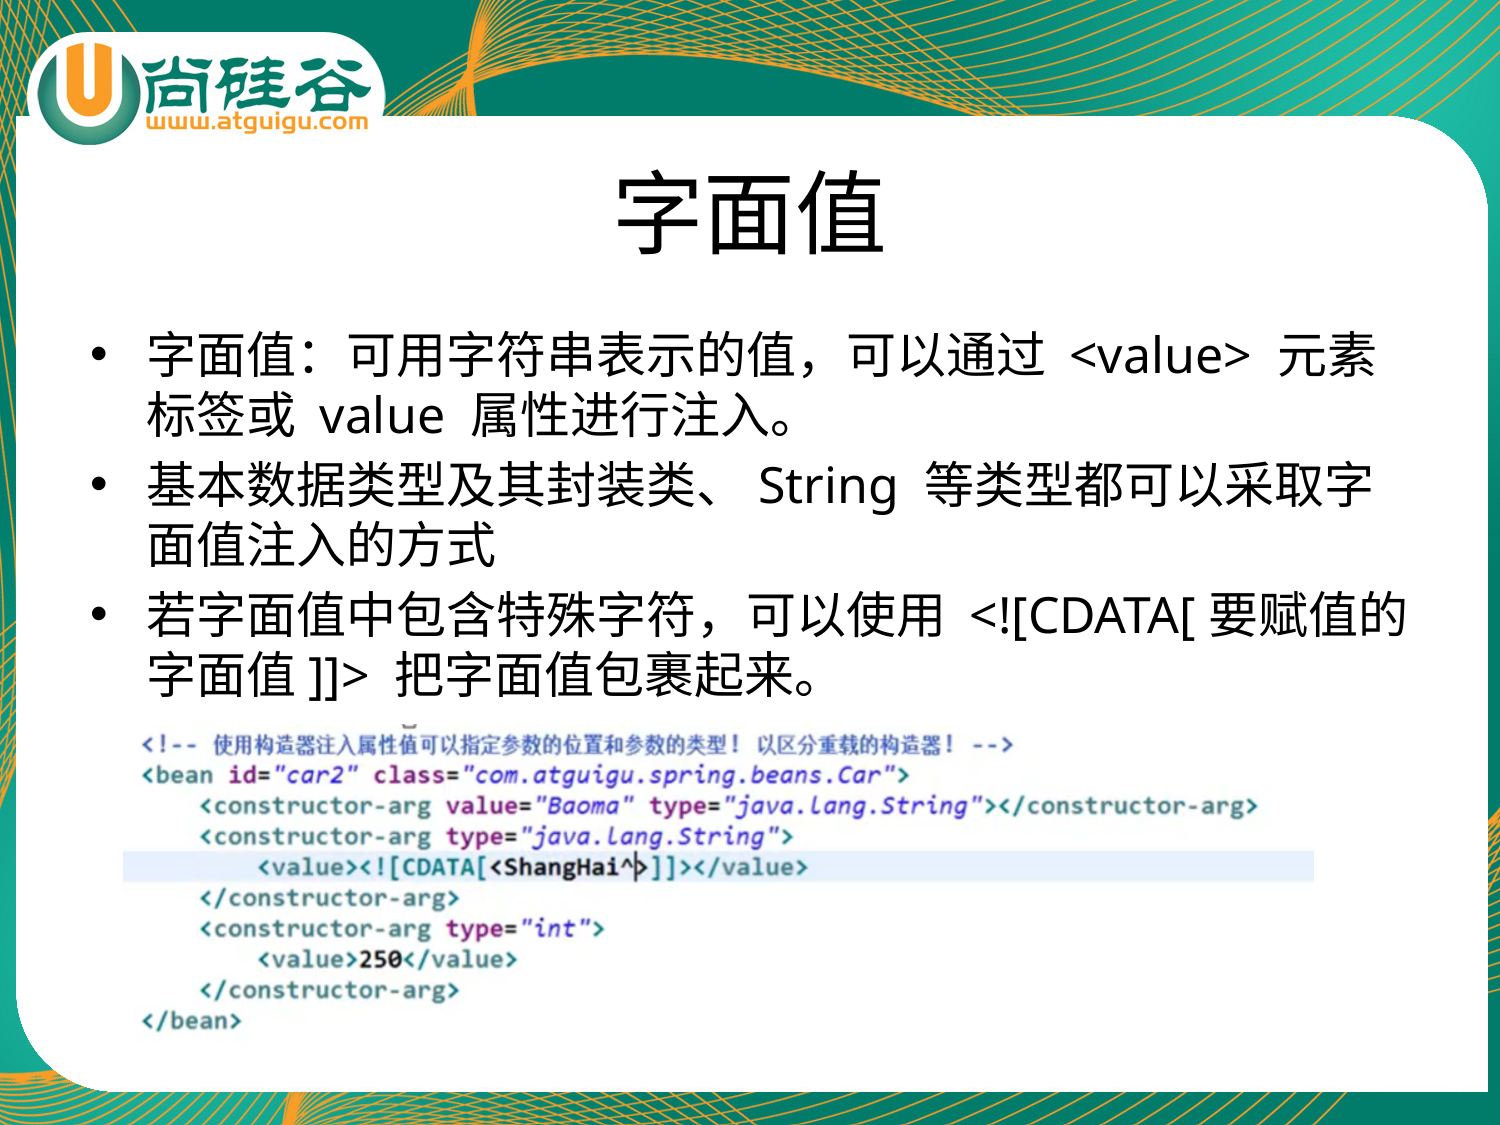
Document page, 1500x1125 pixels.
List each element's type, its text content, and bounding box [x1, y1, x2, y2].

title 字面值 [75, 116, 1425, 305]
list 字面值：可用字符串表示的值，可以通过 <value> 元素标签或 value 属性进行注入。 基本数据类型及其封装类、String 等类型都可以采取字面值注入的方式 若字面值中包含特殊字符，可以使用 <![CDATA[要赋值的字面值]]> 把字面值包裹起来。 [75, 316, 1425, 1059]
picture [0, 0, 1500, 1125]
